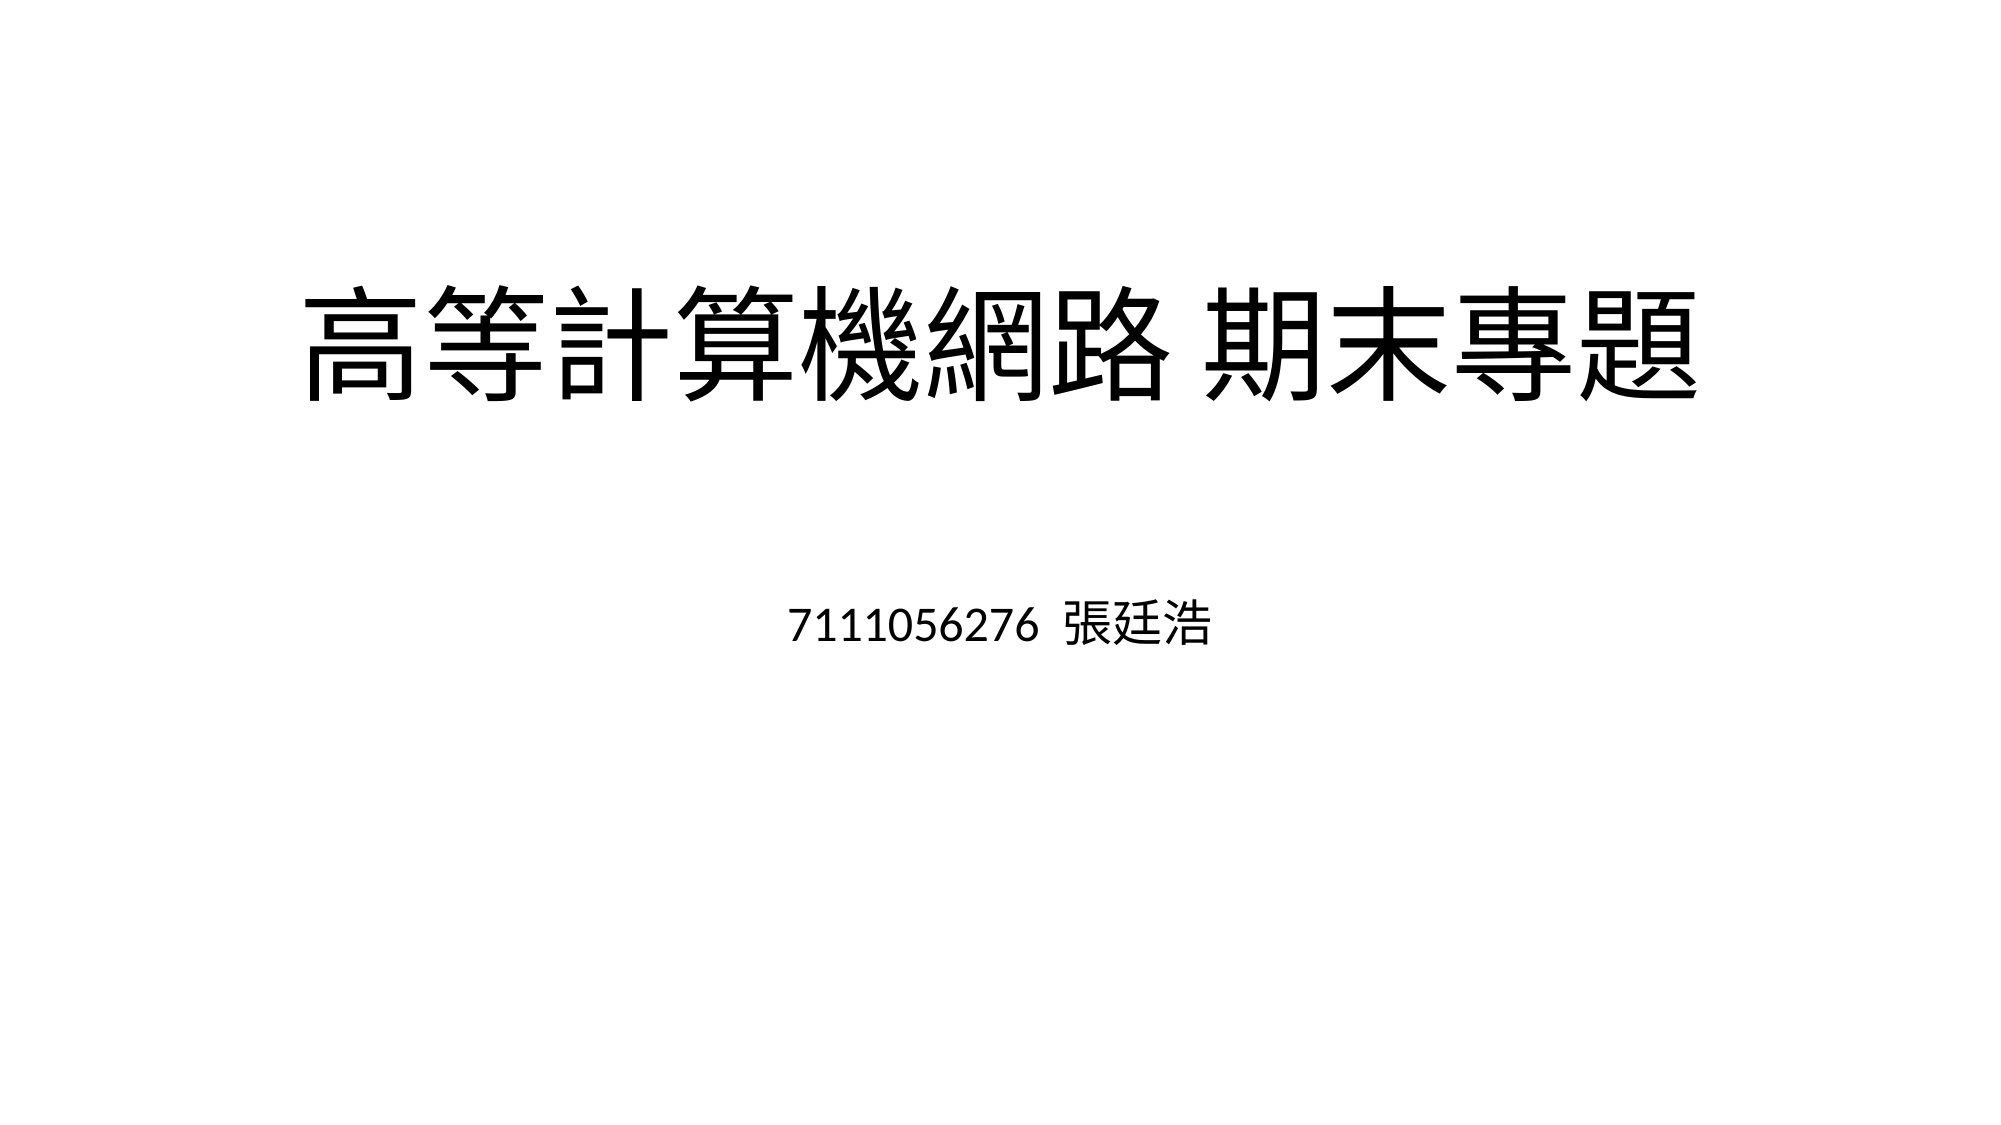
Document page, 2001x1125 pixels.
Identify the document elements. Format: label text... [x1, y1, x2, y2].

title 高等計算機網路 期末專題 [249, 184, 1750, 576]
subtitle 7111056276 張廷浩 [249, 590, 1750, 863]
